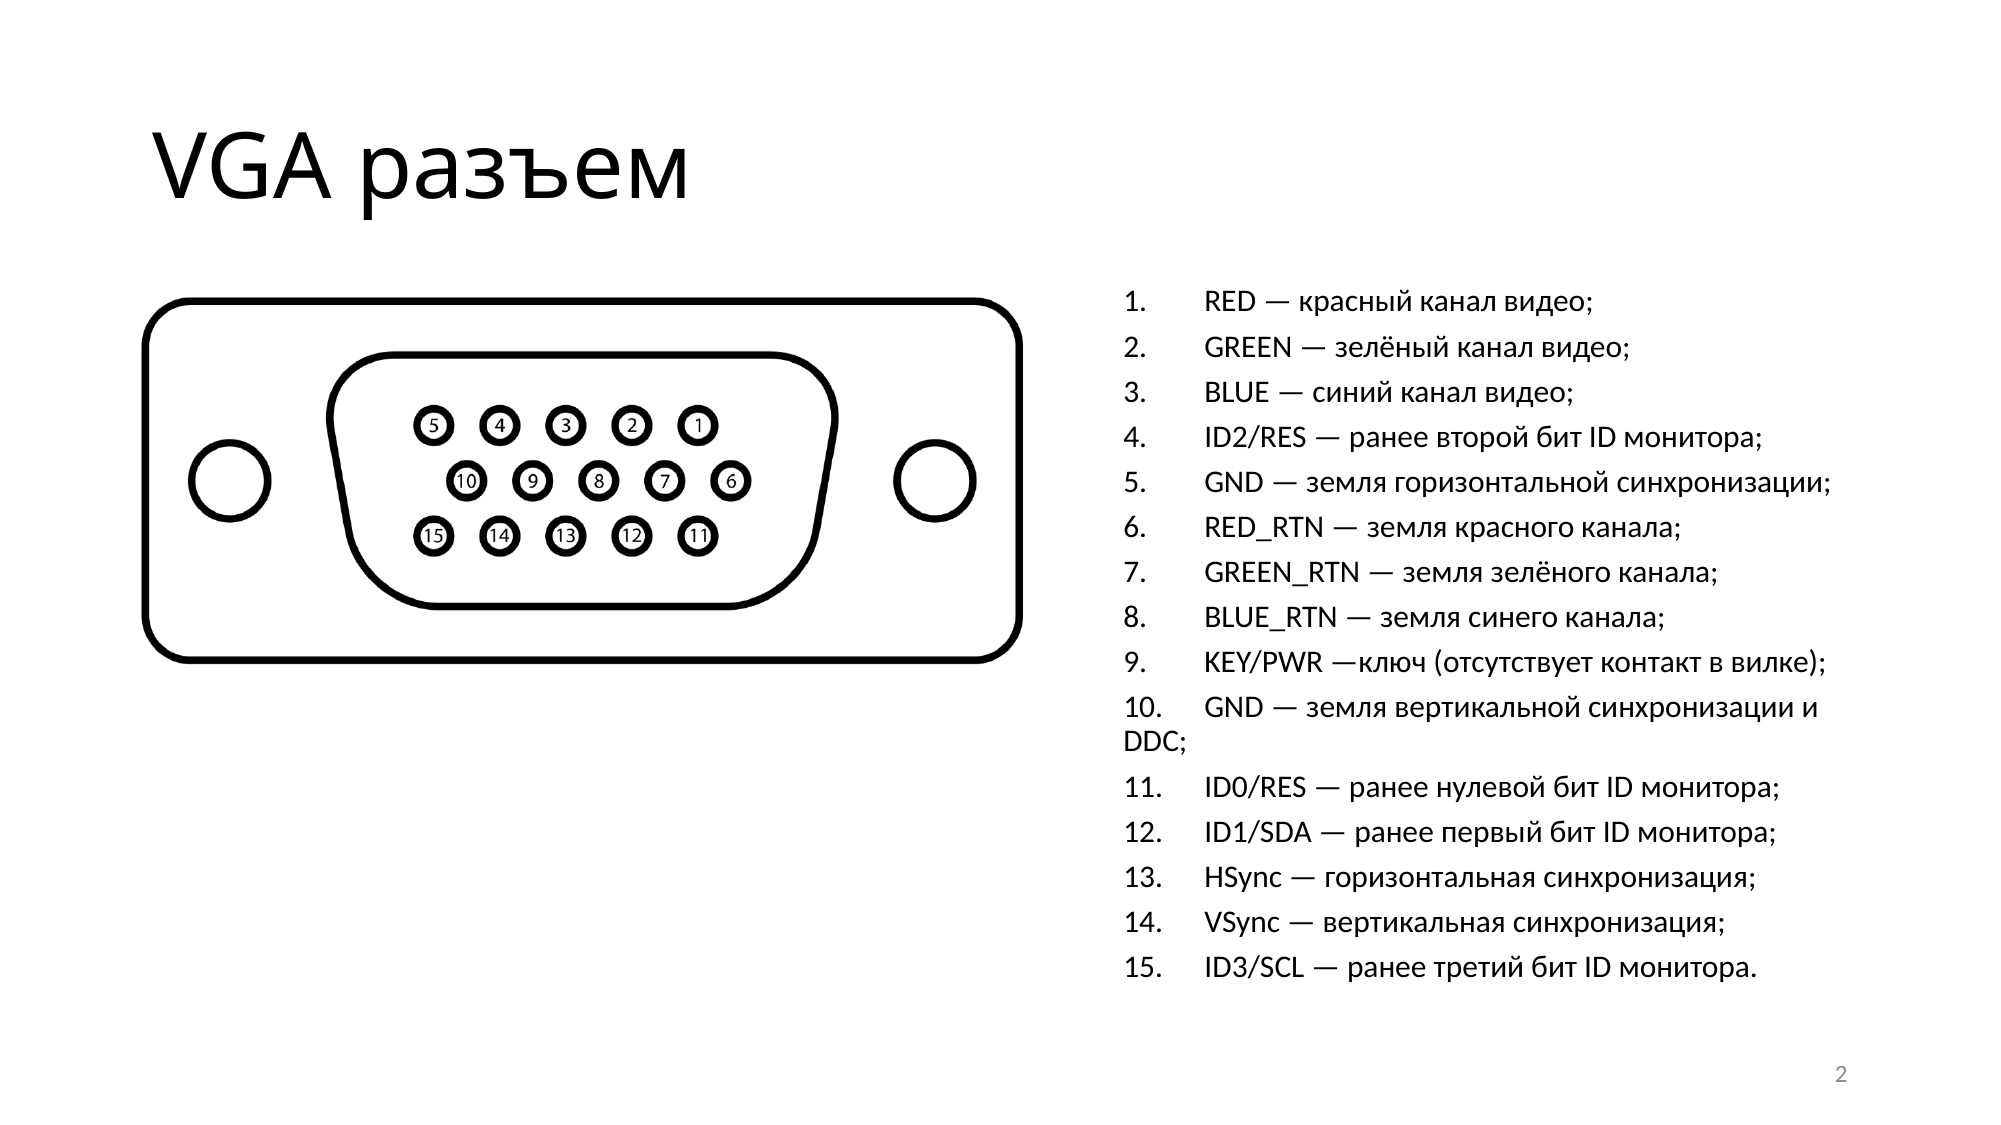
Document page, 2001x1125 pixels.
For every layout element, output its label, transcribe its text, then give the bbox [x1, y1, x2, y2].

list 1. RED — красный канал видео; 2. GREEN — зелёный канал видео; 3. BLUE — синий канал видео; 4. ID2/RES — ранее второй бит ID монитора; 5. GND — земля горизонтальной синхронизации; 6. RED_RTN — земля красного канала; 7. GREEN_RTN — земля зелёного канала; 8. BLUE_RTN — земля синего канала; 9. KEY/PWR —ключ (отсутствует контакт в вилке); 10. GND — земля вертикальной синхронизации и DDC; 11. ID0/RES — ранее нулевой бит ID монитора; 12. ID1/SDA — ранее первый бит ID монитора; 13. HSync — горизонтальная синхронизация; 14. VSync — вертикальная синхронизация; 15. ID3/SCL — ранее третий бит ID монитора. [1108, 277, 1906, 1004]
title VGA разъем [137, 59, 1863, 278]
picture [94, 263, 1070, 698]
slide_number 2 [1412, 1042, 1863, 1103]
